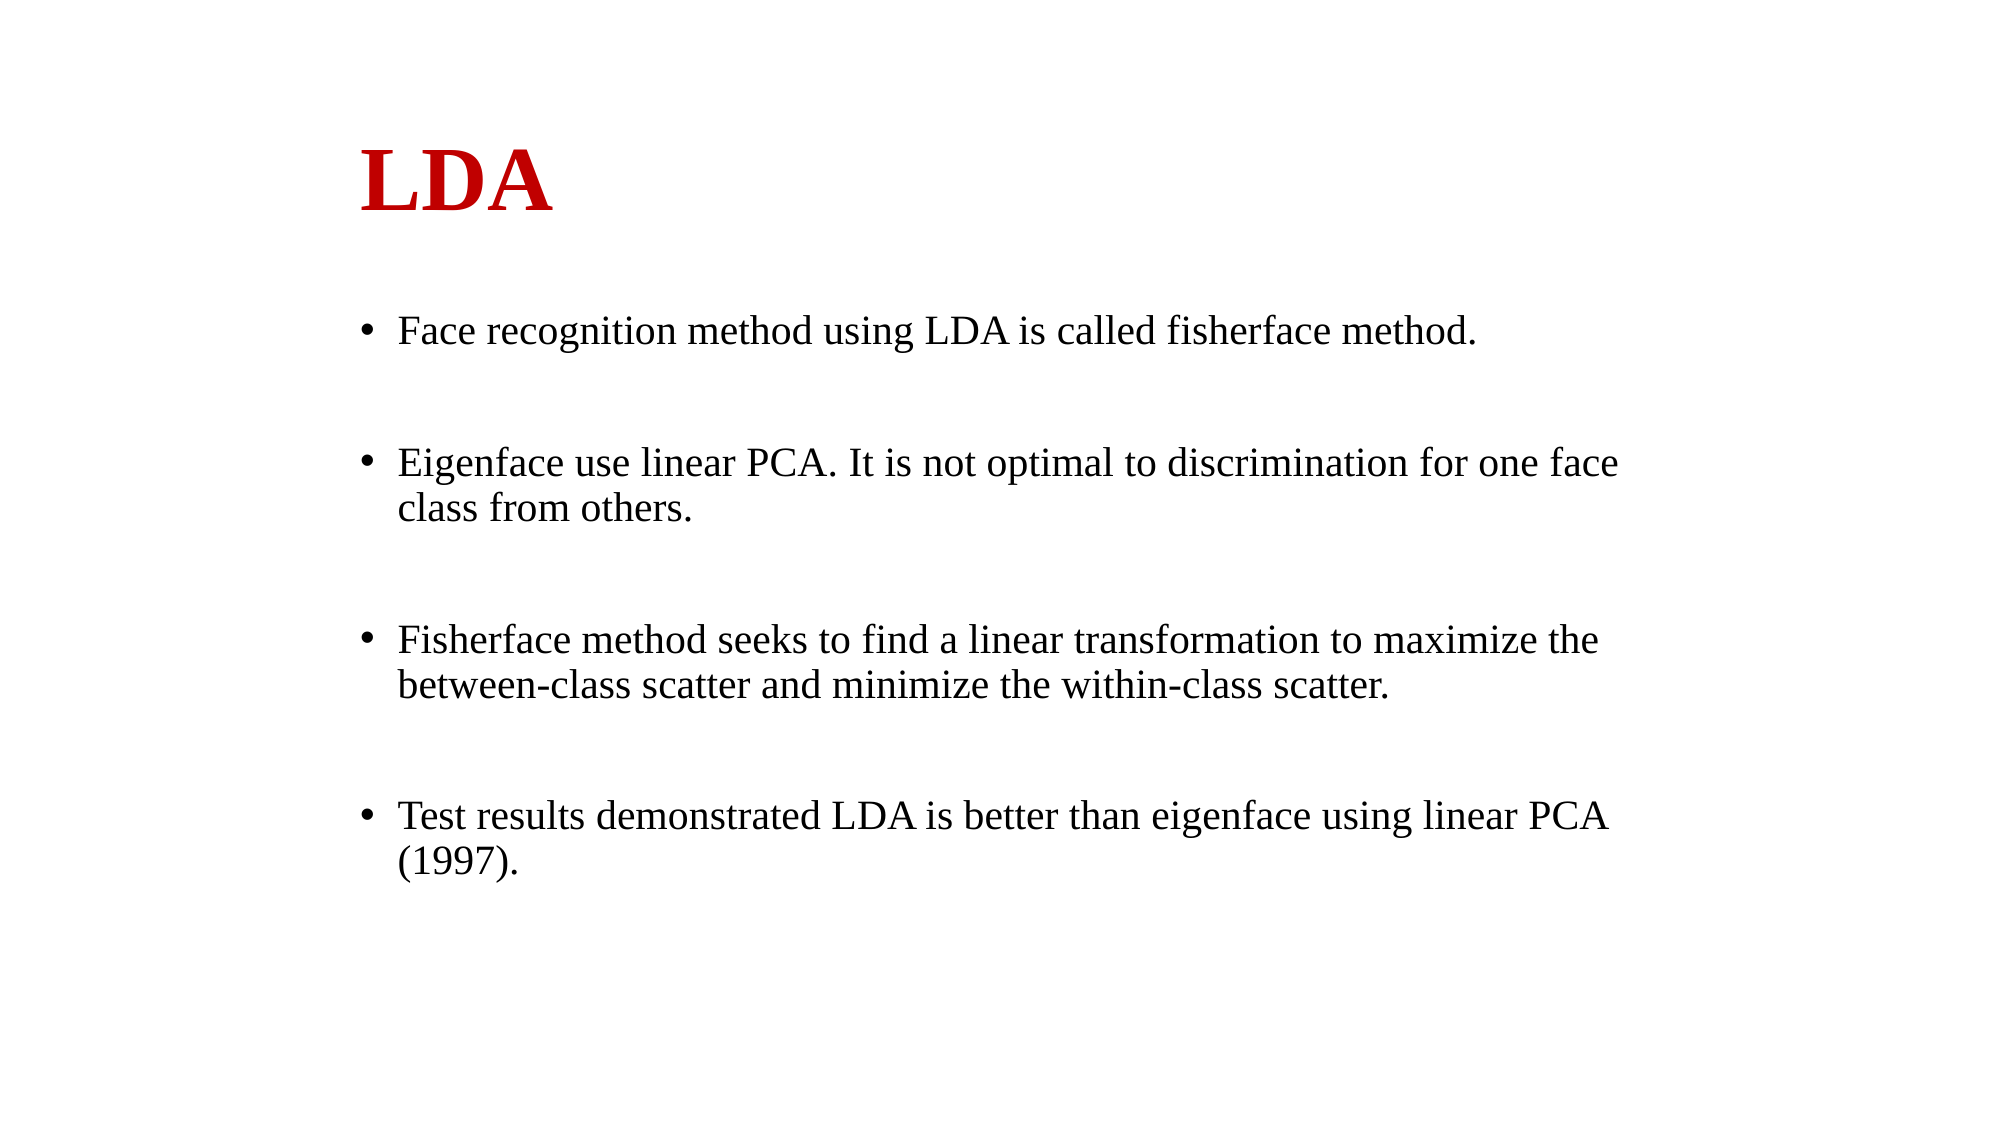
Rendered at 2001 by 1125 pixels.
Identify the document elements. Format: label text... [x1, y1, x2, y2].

title LDA [345, 86, 1570, 275]
list Face recognition method using LDA is called fisherface method. Eigenface use linear PCA. It is not optimal to discrimination for one face class from others. Fisherface method seeks to find a linear transformation to maximize the between-class scatter and minimize the within-class scatter. Test results demonstrated LDA is better than eigenface using linear PCA (1997). [345, 301, 1713, 1075]
